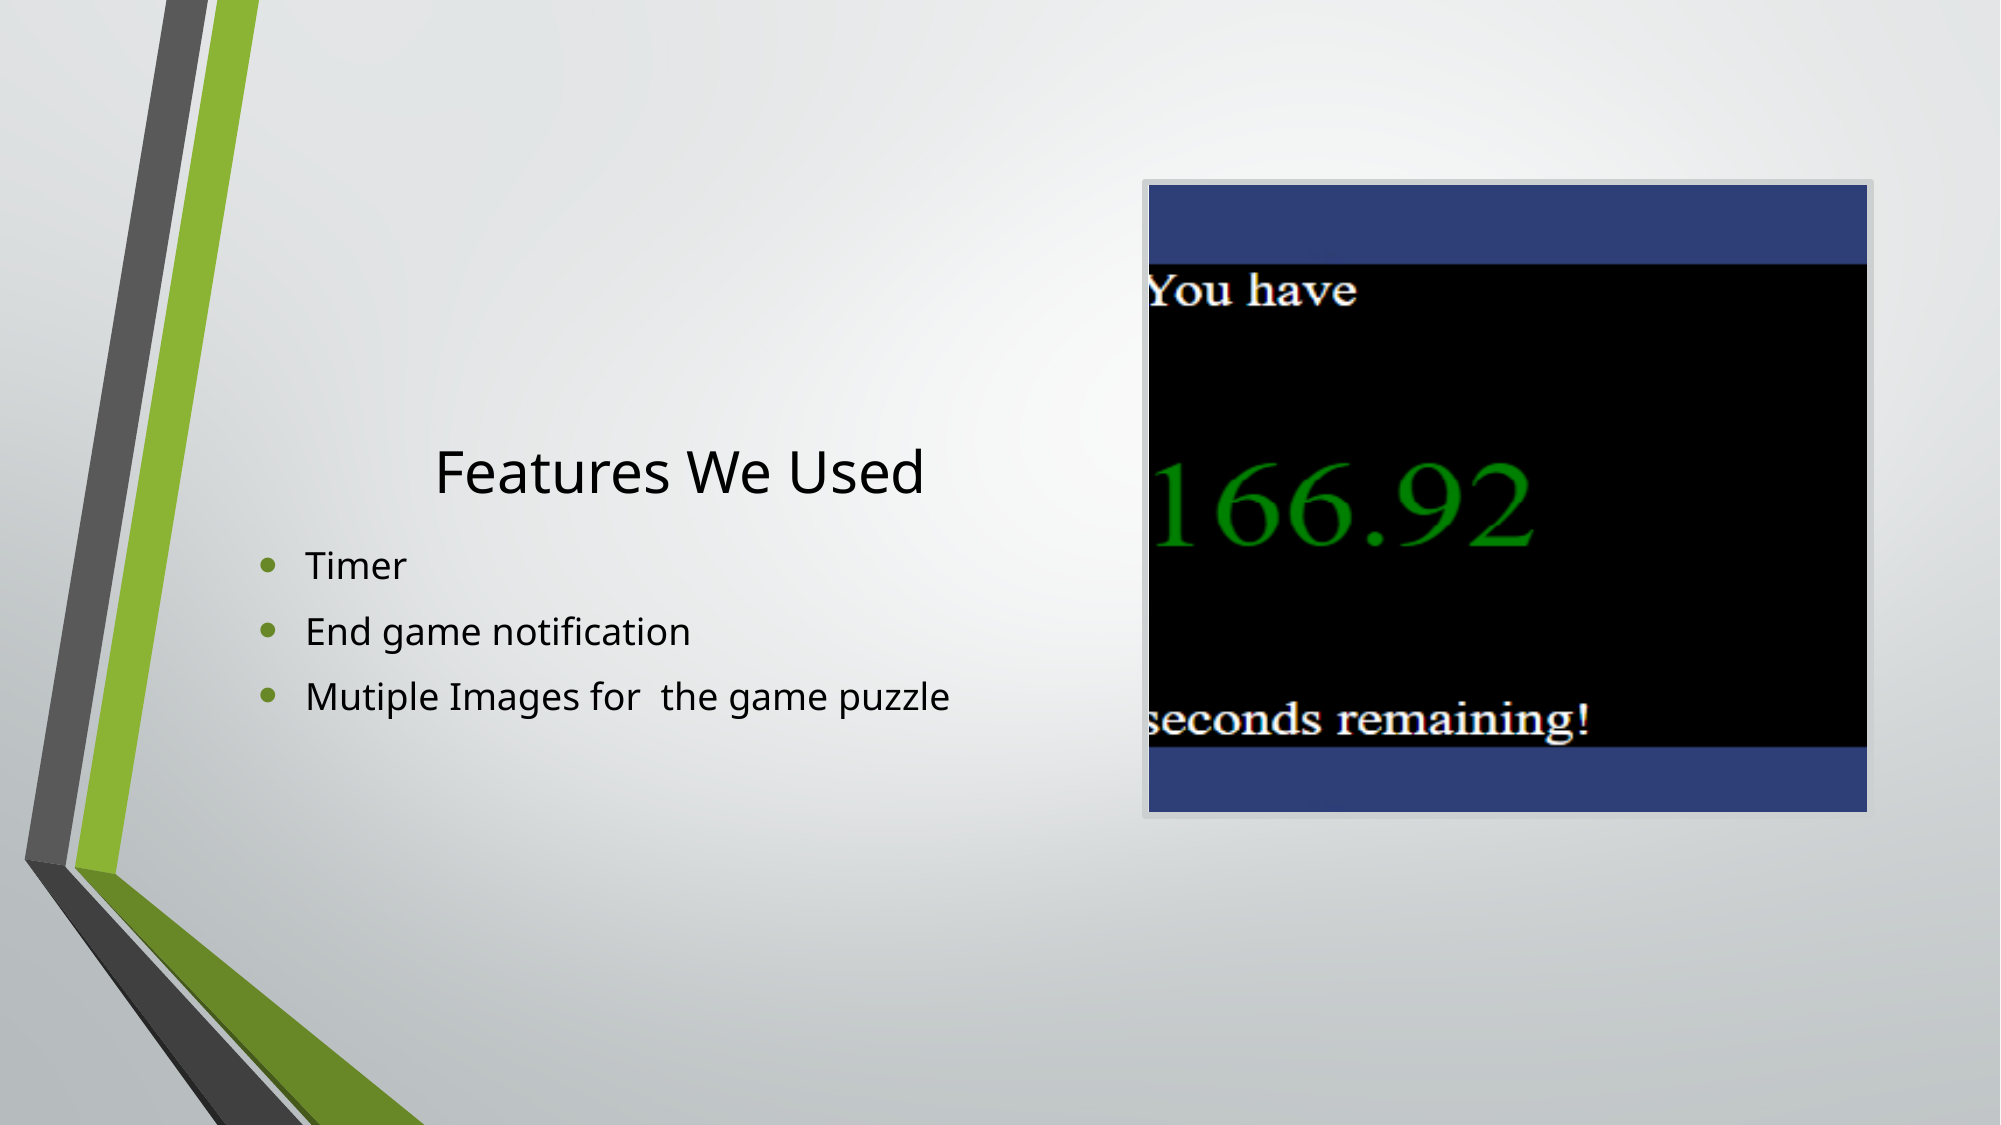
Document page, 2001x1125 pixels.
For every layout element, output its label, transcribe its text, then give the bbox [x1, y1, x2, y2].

list Timer End game notification Mutiple Images for the game puzzle [243, 512, 1134, 813]
title Features We Used [243, 287, 1134, 512]
picture [1147, 184, 1868, 813]
